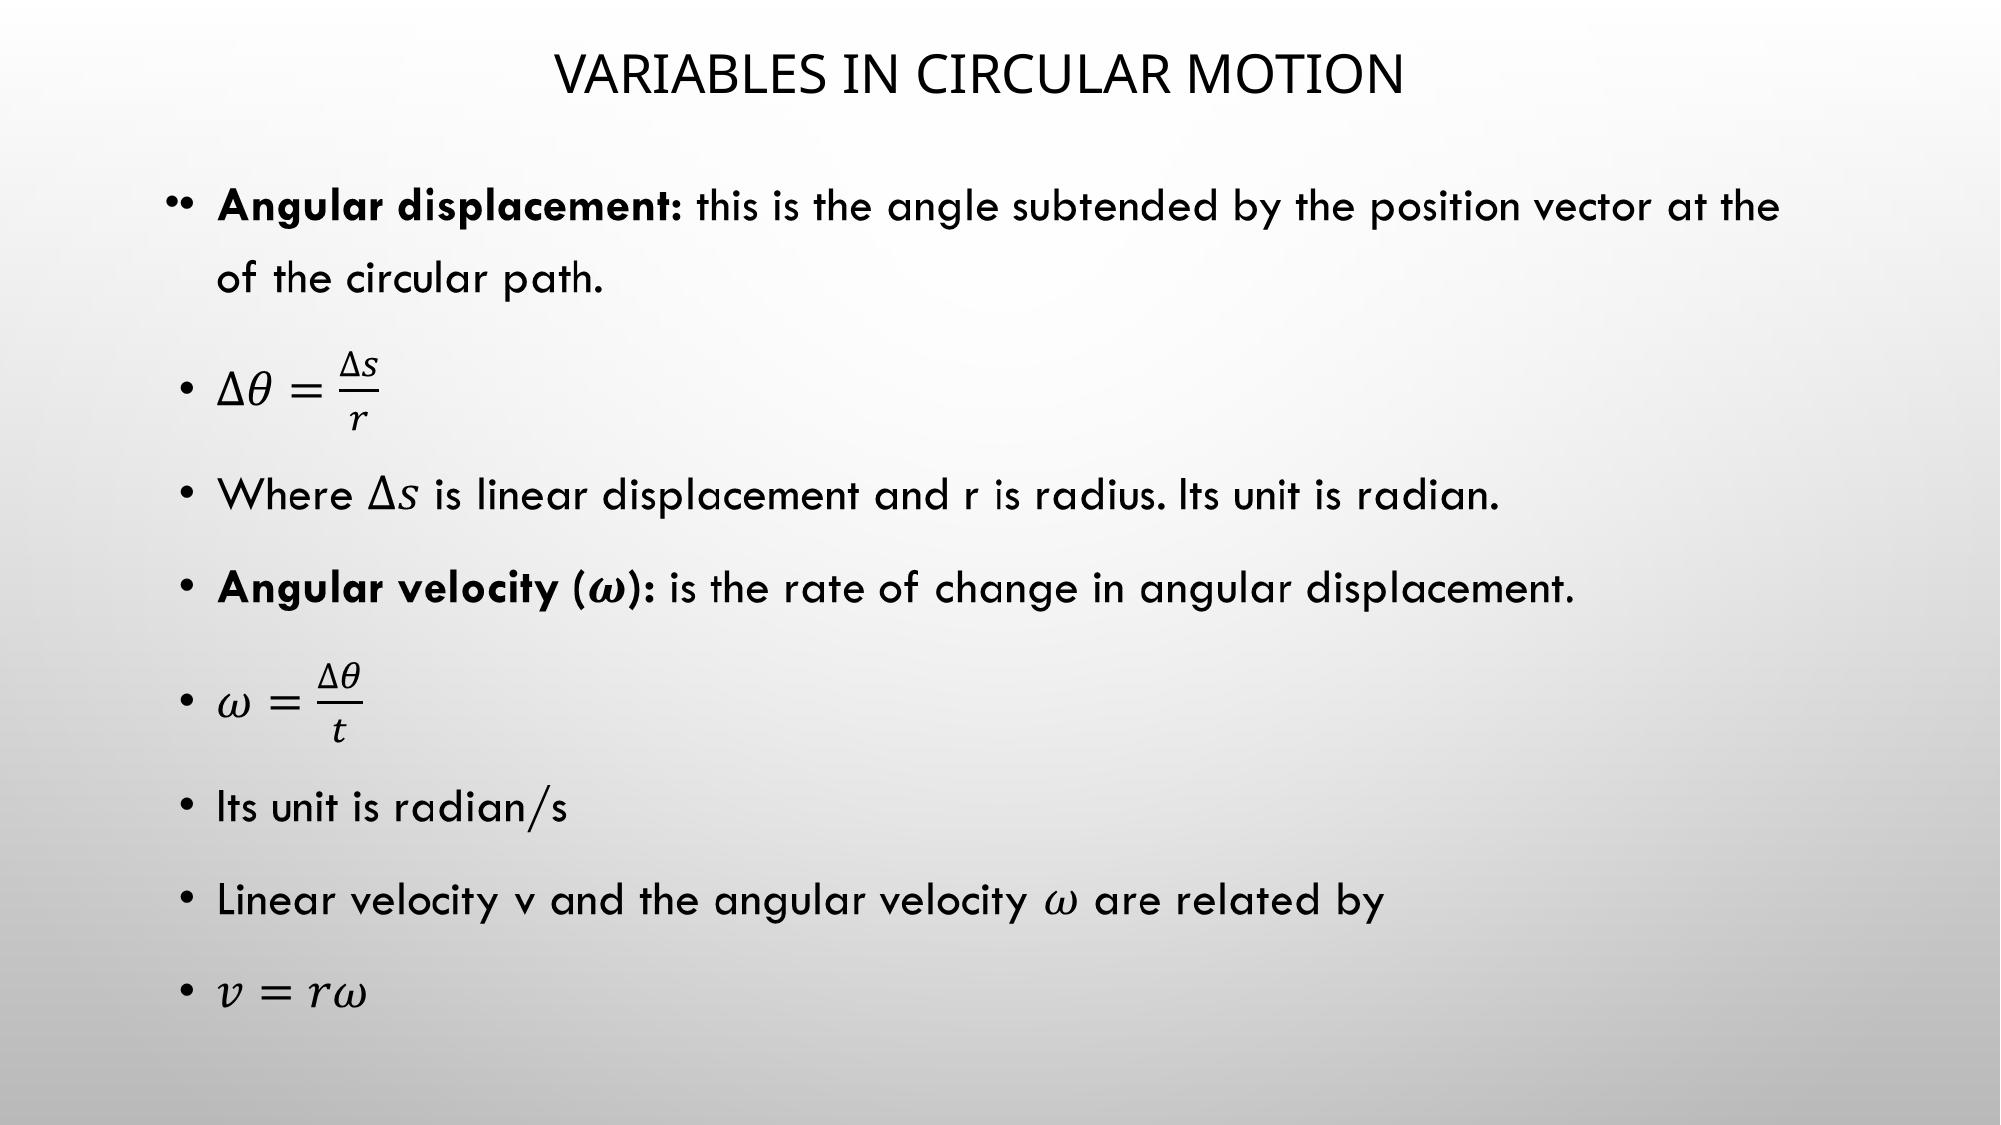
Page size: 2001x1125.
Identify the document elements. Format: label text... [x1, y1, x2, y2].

list [149, 158, 1851, 1086]
picture [0, 0, 2000, 1125]
title Variables in circular motion [130, 39, 1831, 113]
